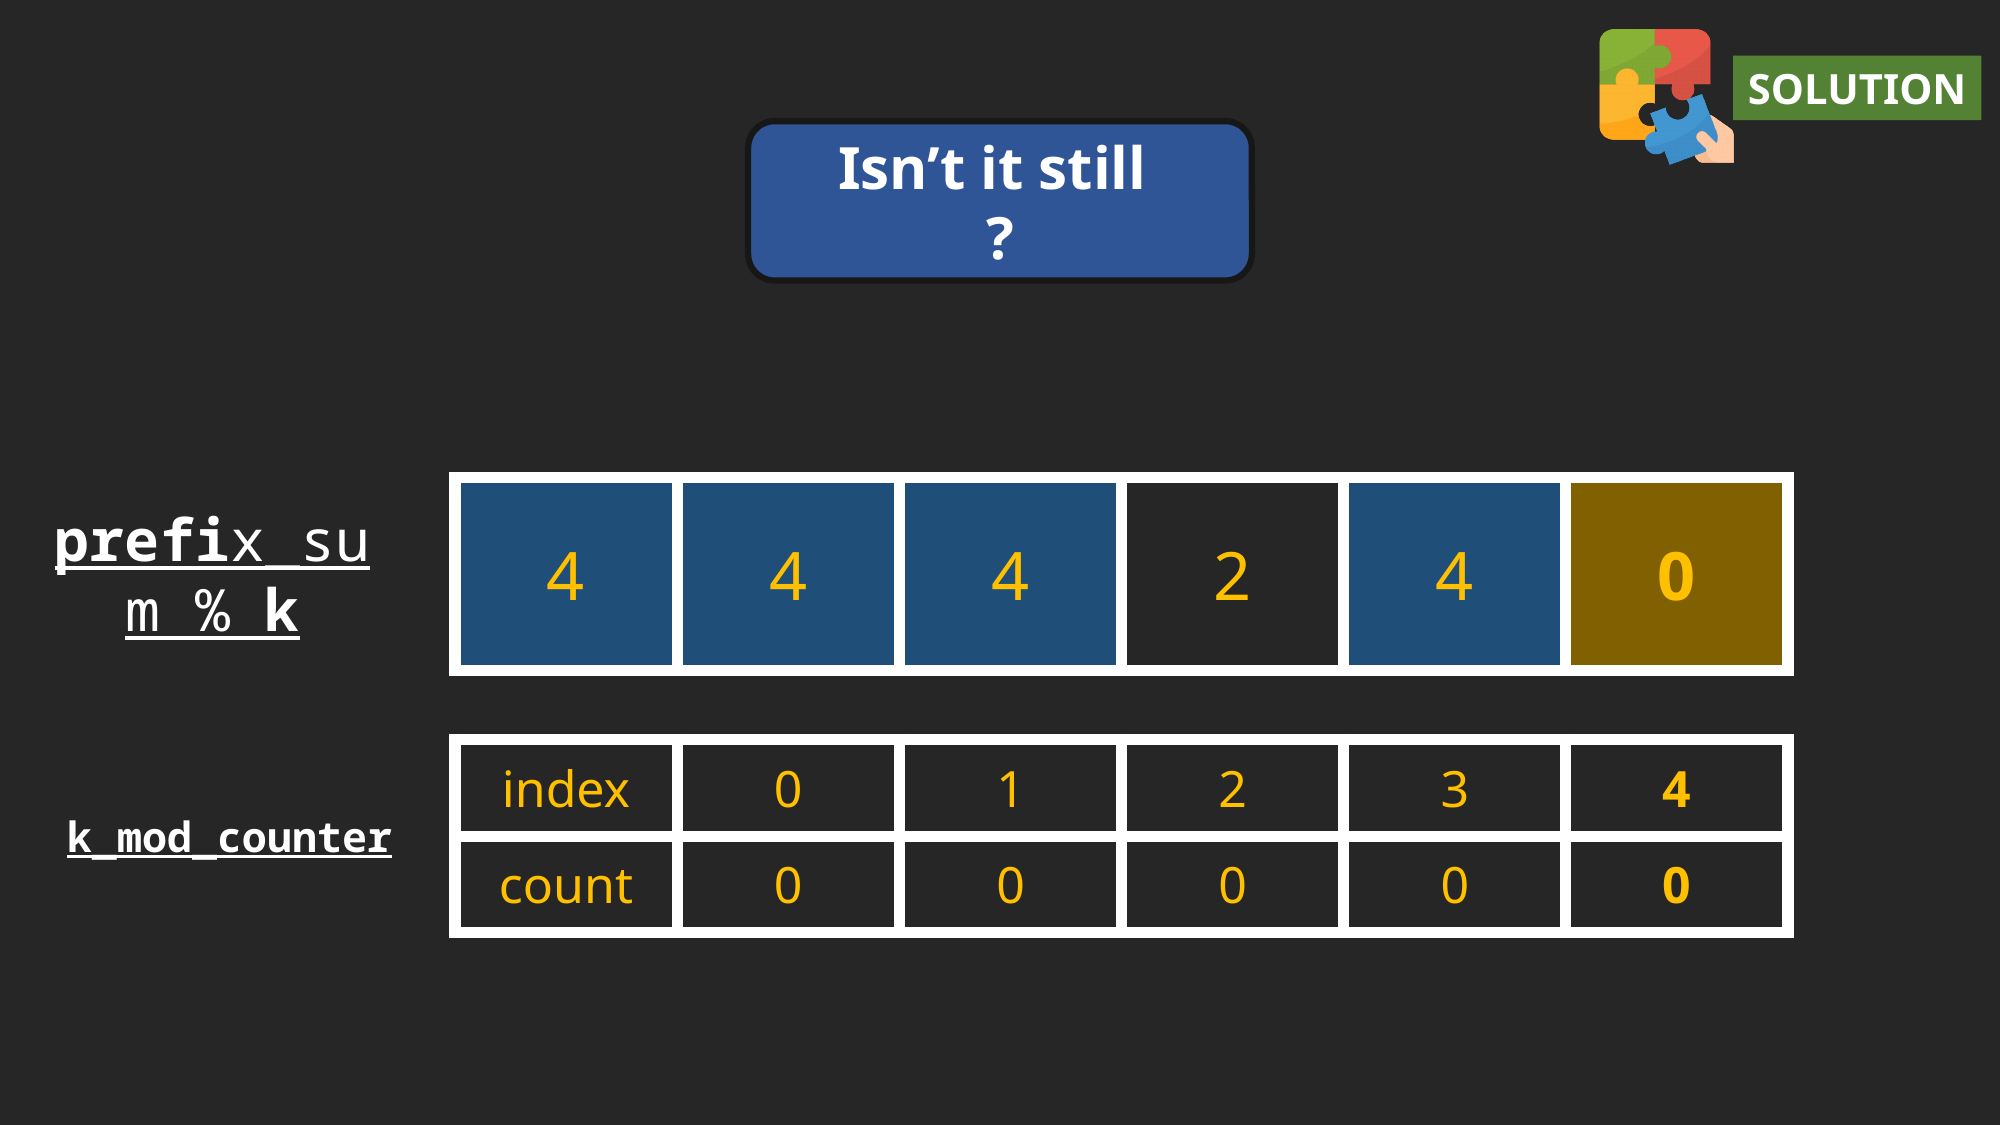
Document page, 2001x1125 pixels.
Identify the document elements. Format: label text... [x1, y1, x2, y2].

table_header index [461, 745, 672, 831]
table_cell 0 [1571, 842, 1782, 927]
table_header 4 [683, 483, 894, 665]
picture [1598, 29, 1735, 166]
table_header 4 [1571, 745, 1782, 831]
text_box SOLUTION [1735, 55, 1982, 121]
table_cell 0 [1349, 842, 1560, 927]
text_box k_mod_counter [50, 802, 409, 868]
table_header 2 [1127, 745, 1338, 831]
table_cell 0 [683, 842, 894, 927]
table_cell 0 [905, 842, 1116, 927]
table_cell count [461, 842, 672, 927]
table_header 0 [683, 745, 894, 831]
table_header 2 [1127, 483, 1338, 665]
text_box prefix_sum % k [33, 495, 392, 651]
table_header 4 [905, 483, 1116, 665]
table_header 4 [1349, 483, 1560, 665]
table_header 4 [461, 483, 672, 665]
table_header 0 [1571, 483, 1782, 665]
table_header 1 [905, 745, 1116, 831]
table_cell 0 [1127, 842, 1338, 927]
table_header 3 [1349, 745, 1560, 831]
